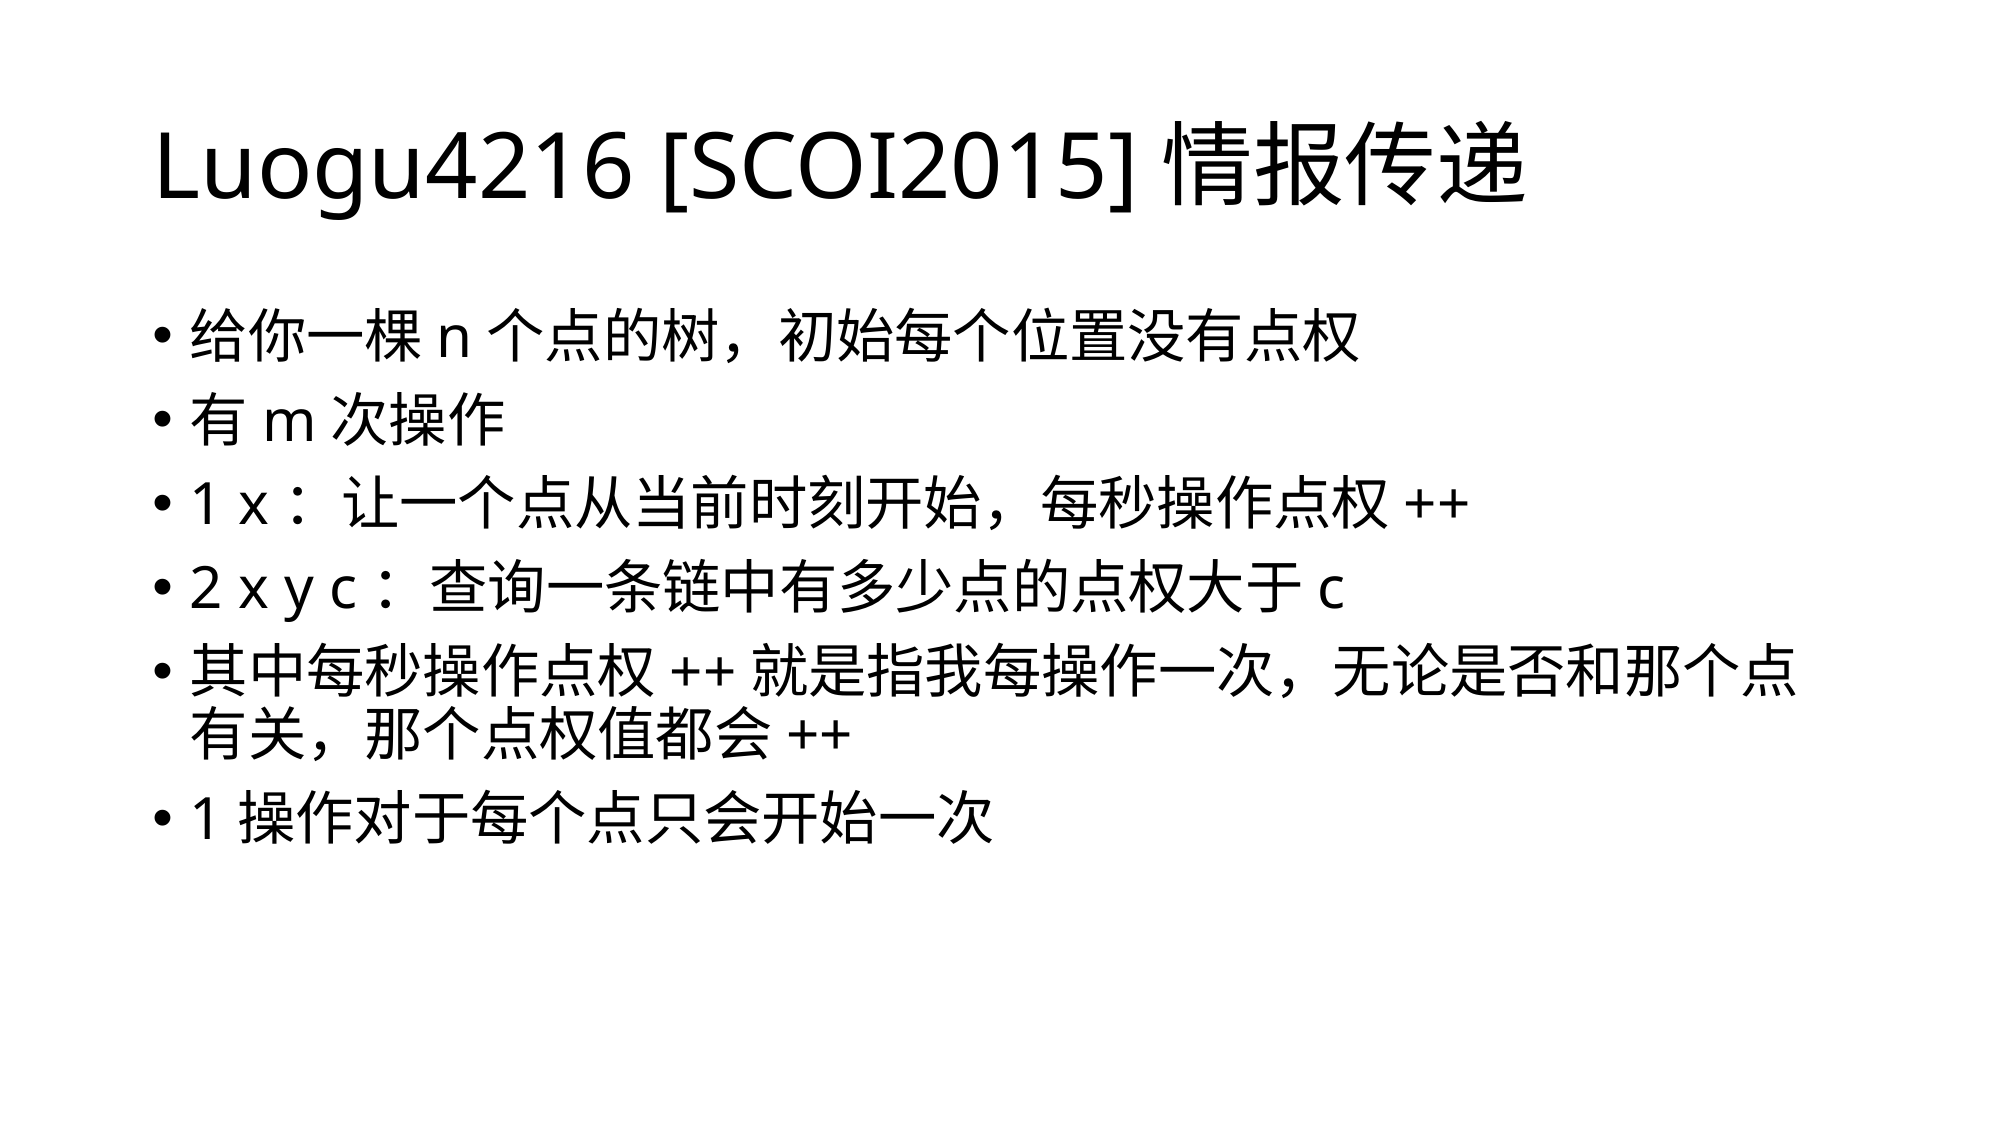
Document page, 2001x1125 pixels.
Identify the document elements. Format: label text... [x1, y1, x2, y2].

list 给你一棵n个点的树，初始每个位置没有点权 有m次操作 1 x：让一个点从当前时刻开始，每秒操作点权++ 2 x y c：查询一条链中有多少点的点权大于c 其中每秒操作点权++就是指我每操作一次，无论是否和那个点有关，那个点权值都会++ 1操作对于每个点只会开始一次 [137, 299, 1863, 1014]
title Luogu4216 [SCOI2015]情报传递 [137, 59, 1863, 278]
